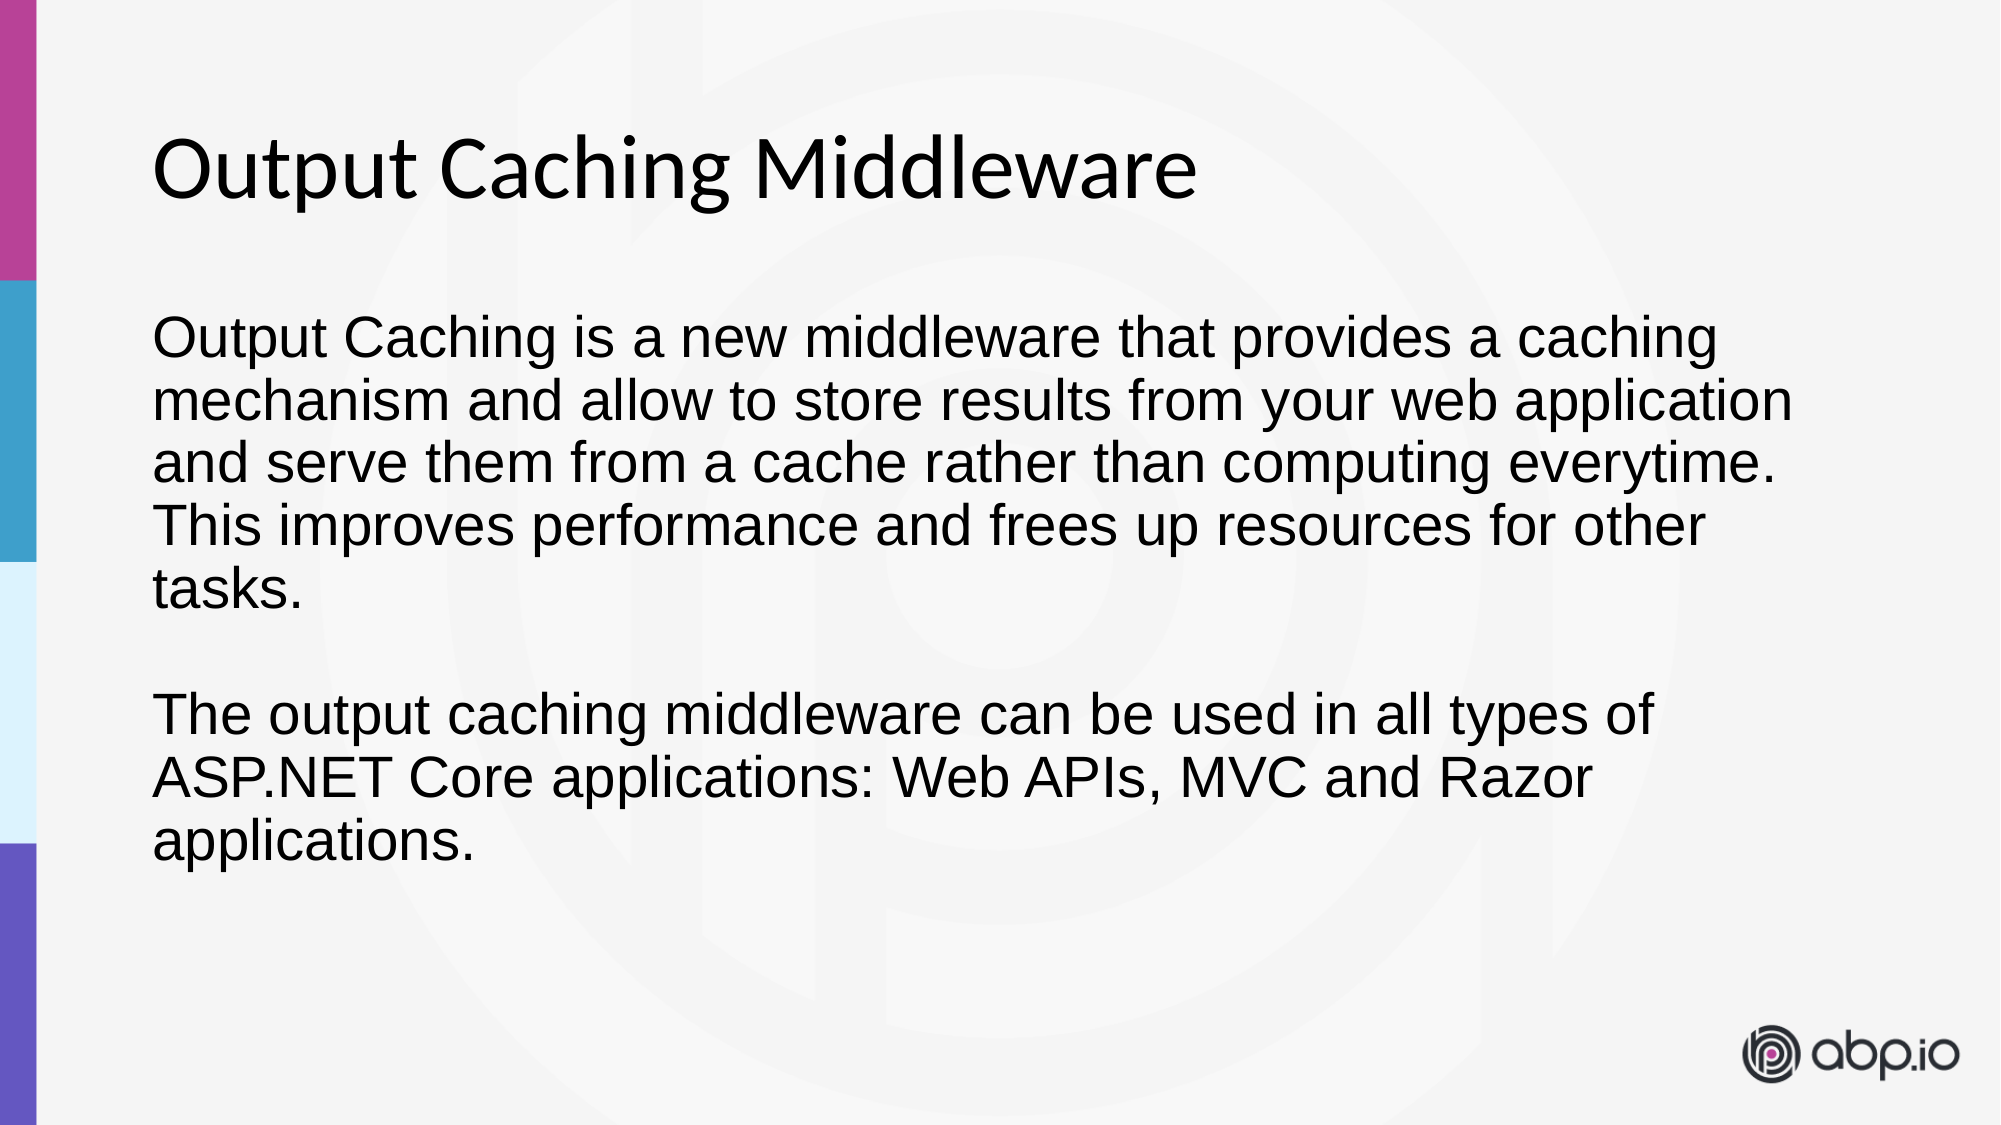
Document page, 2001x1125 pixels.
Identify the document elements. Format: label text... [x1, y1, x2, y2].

picture [0, 0, 2001, 1125]
list Output Caching is a new middleware that provides a caching mechanism and allow to store results from your web application and serve them from a cache rather than computing everytime. This improves performance and frees up resources for other tasks. The output caching middleware can be used in all types of ASP.NET Core applications: Web APIs, MVC and Razor applications. [137, 299, 1863, 1014]
title Output Caching Middleware [137, 59, 1863, 278]
